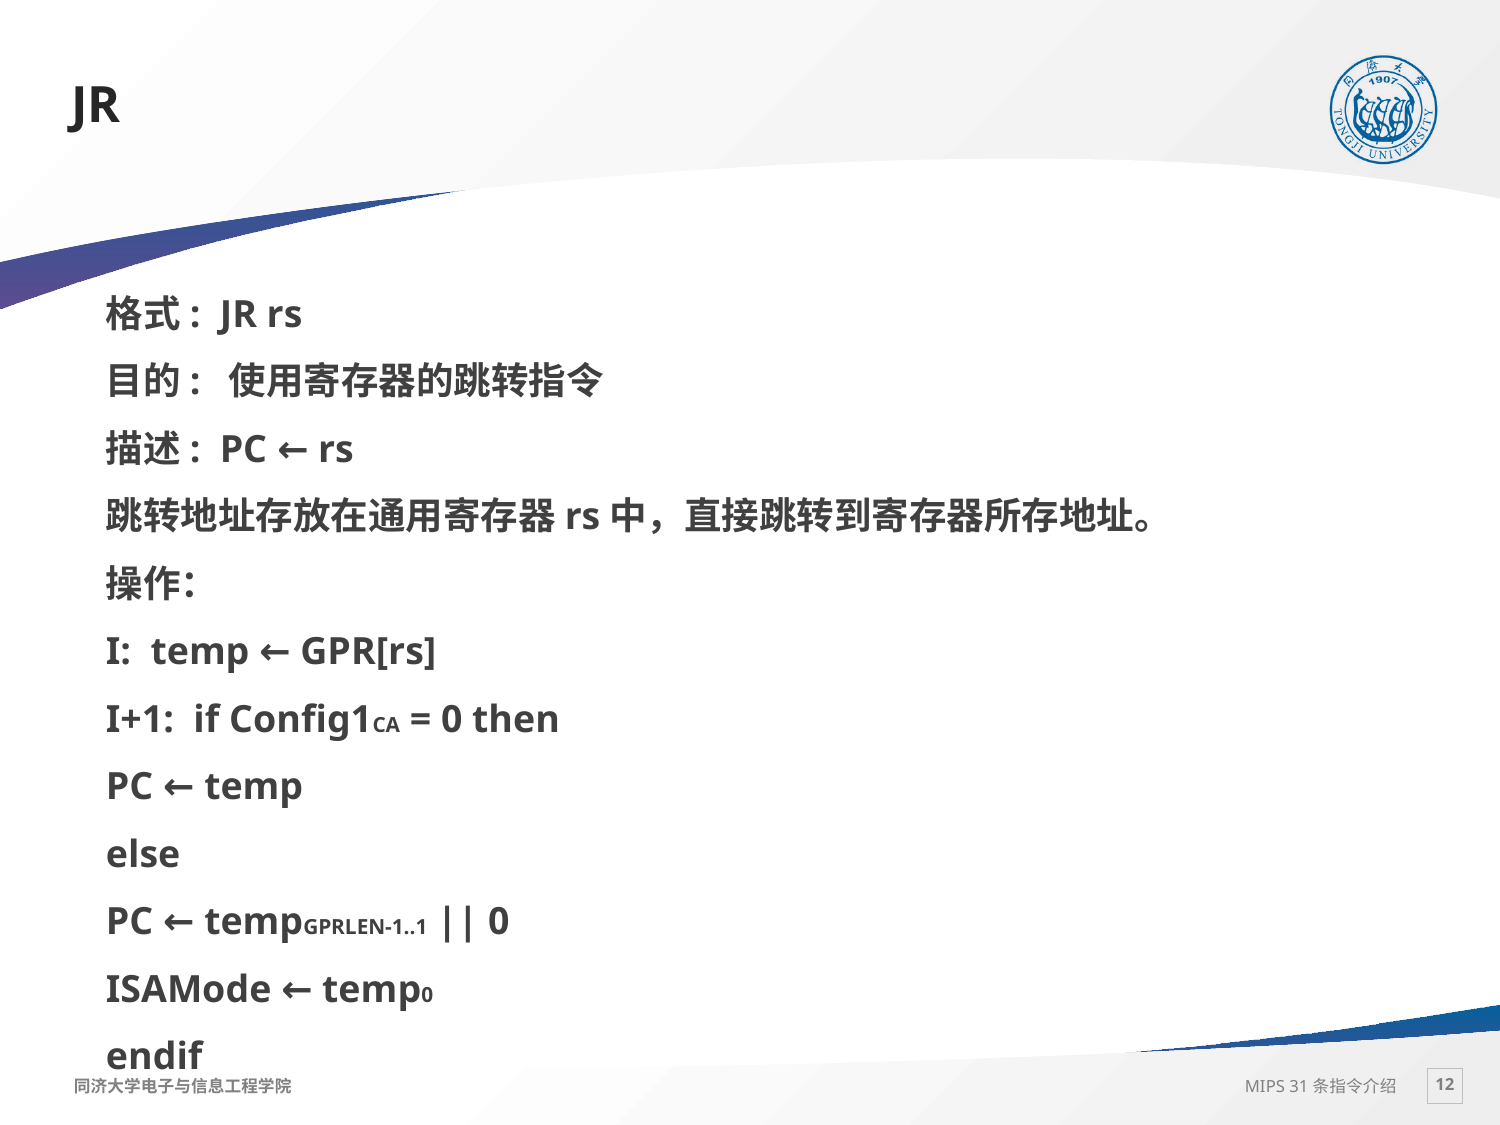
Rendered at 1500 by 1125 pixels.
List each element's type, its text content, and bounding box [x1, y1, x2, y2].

text_box 格式: JR rs 目的: 使用寄存器的跳转指令 描述: PC ← rs 跳转地址存放在通用寄存器rs中，直接跳转到寄存器所存地址。 操作： I: temp ← GPR[rs] I+1: if Config1CA = 0 then PC ← temp else PC ← tempGPRLEN-1..1 || 0 ISAMode ← temp0 endif [93, 259, 1442, 1085]
picture [1319, 40, 1462, 184]
title JR [59, 60, 1410, 149]
